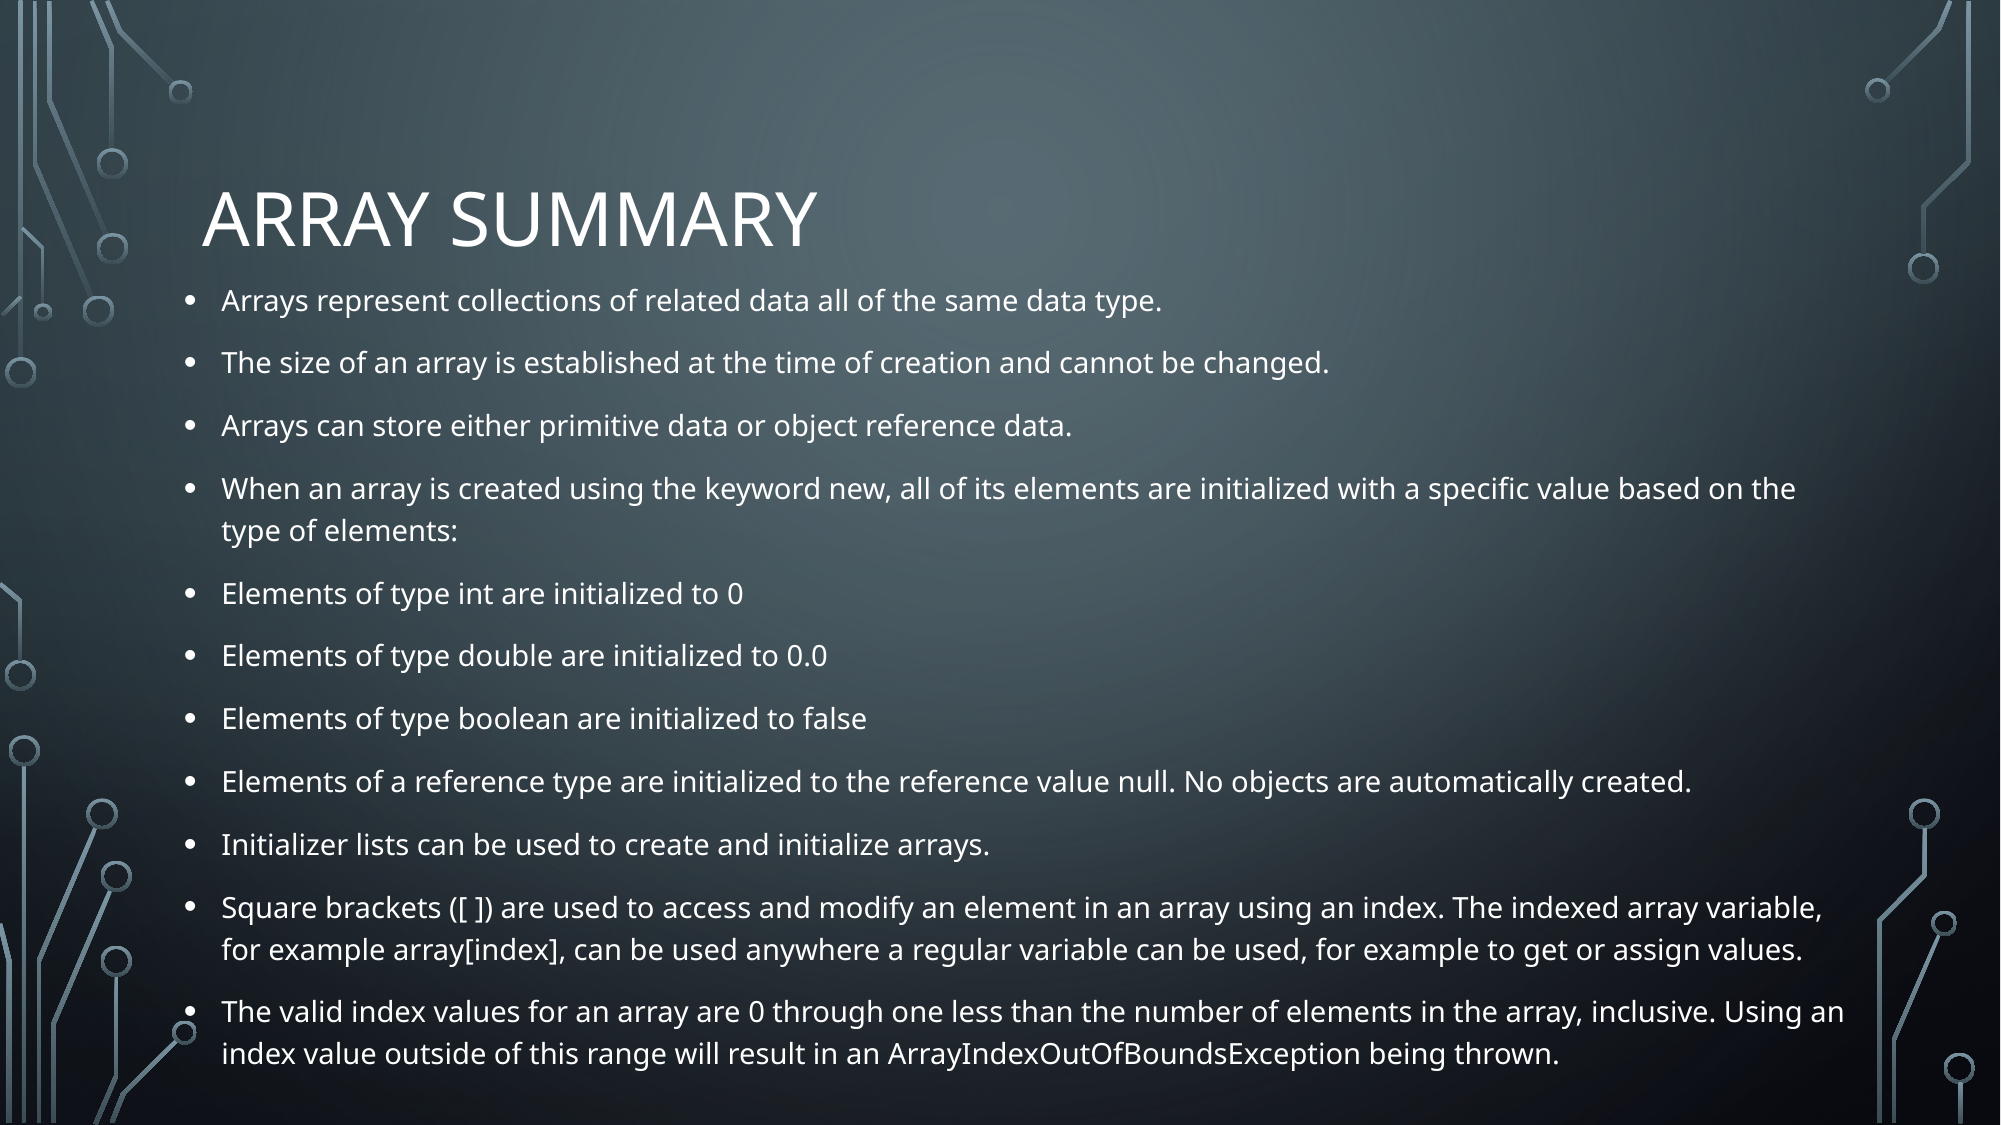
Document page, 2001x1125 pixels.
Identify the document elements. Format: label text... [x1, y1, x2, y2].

list Arrays represent collections of related data all of the same data type. The size of an array is established at the time of creation and cannot be changed. Arrays can store either primitive data or object reference data. When an array is created using the keyword new, all of its elements are initialized with a specific value based on the type of elements: Elements of type int are initialized to 0 Elements of type double are initialized to 0.0 Elements of type boolean are initialized to false Elements of a reference type are initialized to the reference value null. No objects are automatically created. Initializer lists can be used to create and initialize arrays. Square brackets ([ ]) are used to access and modify an element in an array using an index. The indexed array variable, for example array[index], can be used anywhere a regular variable can be used, for example to get or assign values. The valid index values for an array are 0 through one less than the number of elements in the array, inclusive. Using an index value outside of this range will result in an ArrayIndexOutOfBoundsException being thrown. [168, 267, 1873, 1024]
title Array summary [187, 101, 1813, 267]
